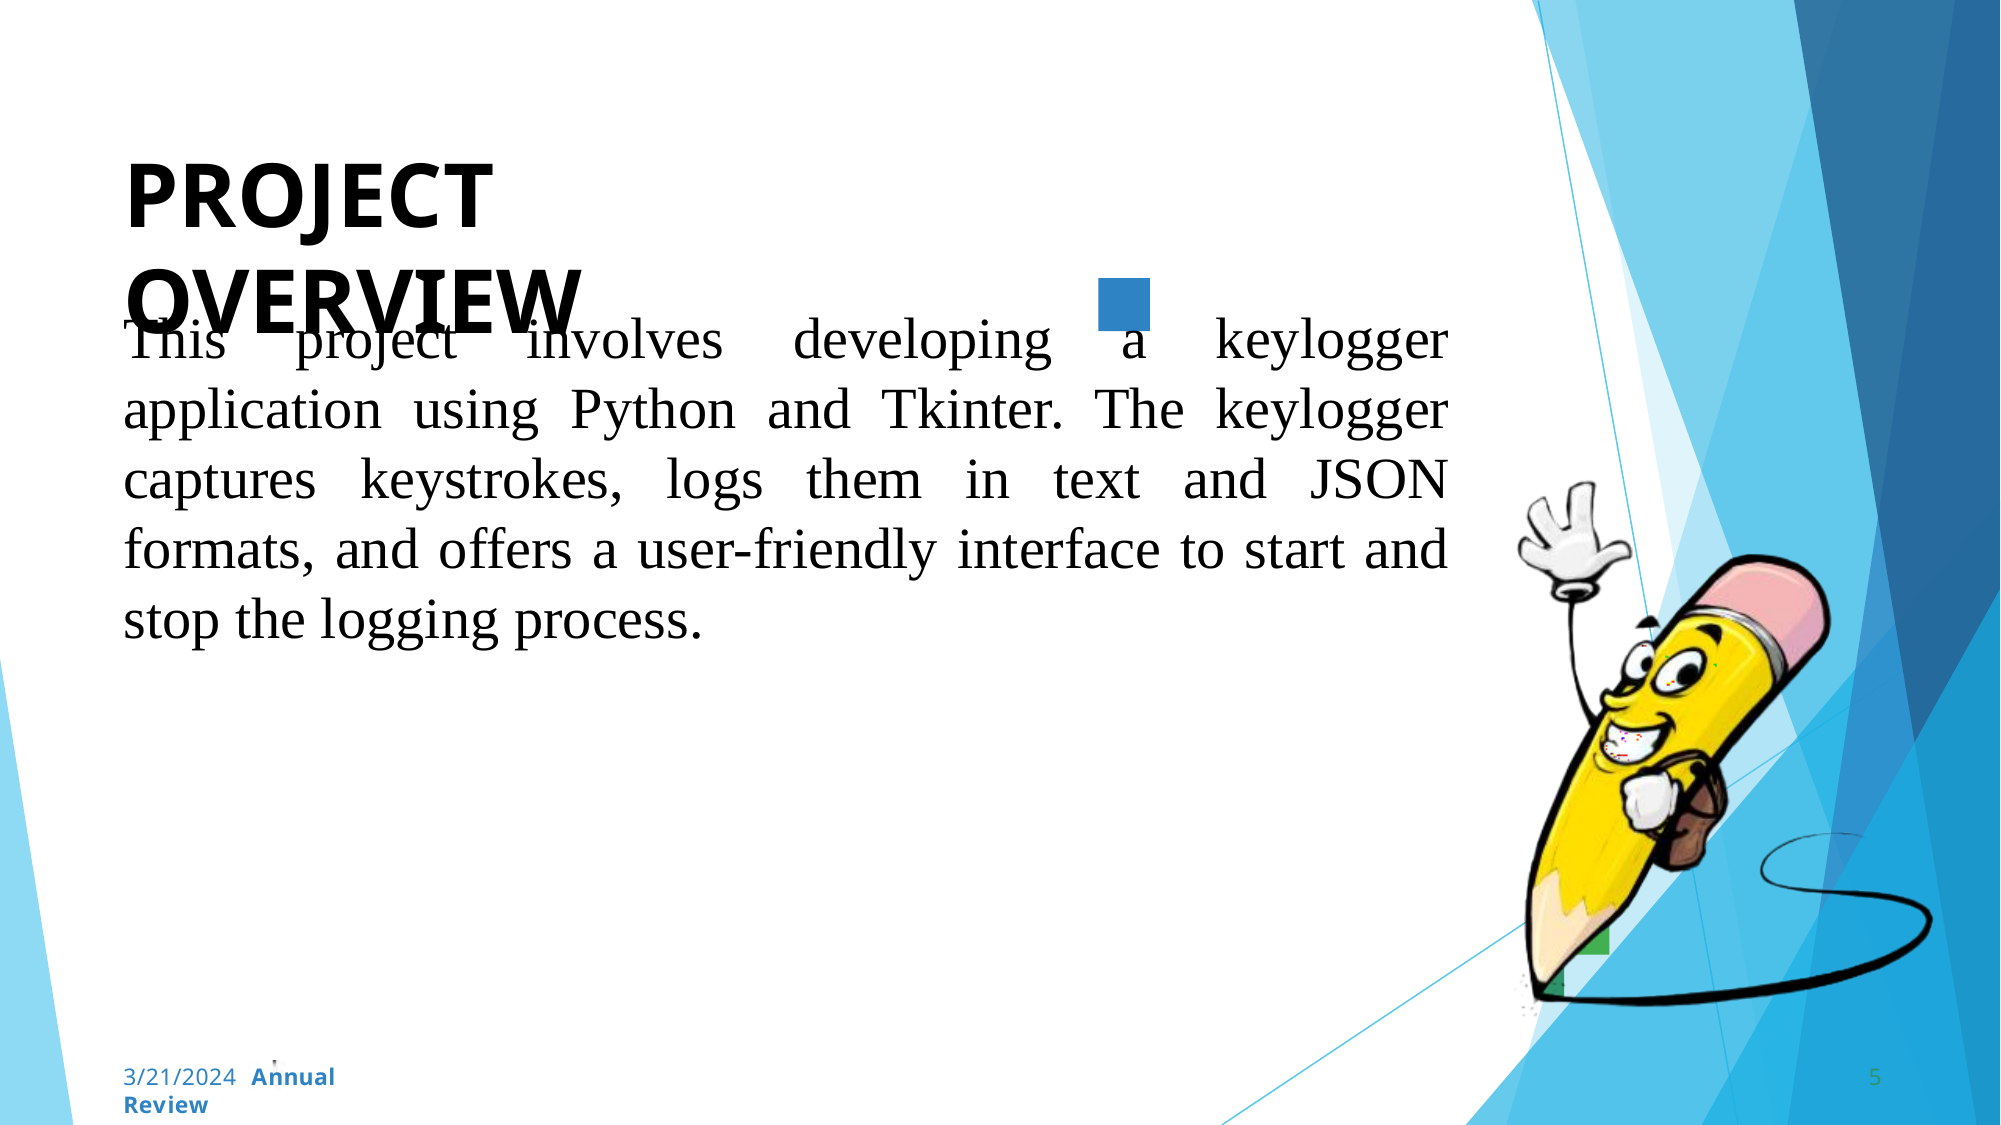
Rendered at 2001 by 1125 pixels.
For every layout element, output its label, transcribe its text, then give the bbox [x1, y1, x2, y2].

slide_number 5 [1862, 1068, 1888, 1125]
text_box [1420, 434, 2000, 1060]
text_box 3/21/2024 Annual Review [121, 1103, 417, 1118]
text_box This project involves developing a keylogger application using Python and Tkinter. The keylogger captures keystrokes, logs them in text and JSON formats, and offers a user-friendly interface to start and stop the logging process. [121, 297, 1450, 651]
text_box [1098, 278, 1150, 297]
picture [110, 1060, 463, 1094]
title PROJECT OVERVIEW [121, 136, 985, 297]
